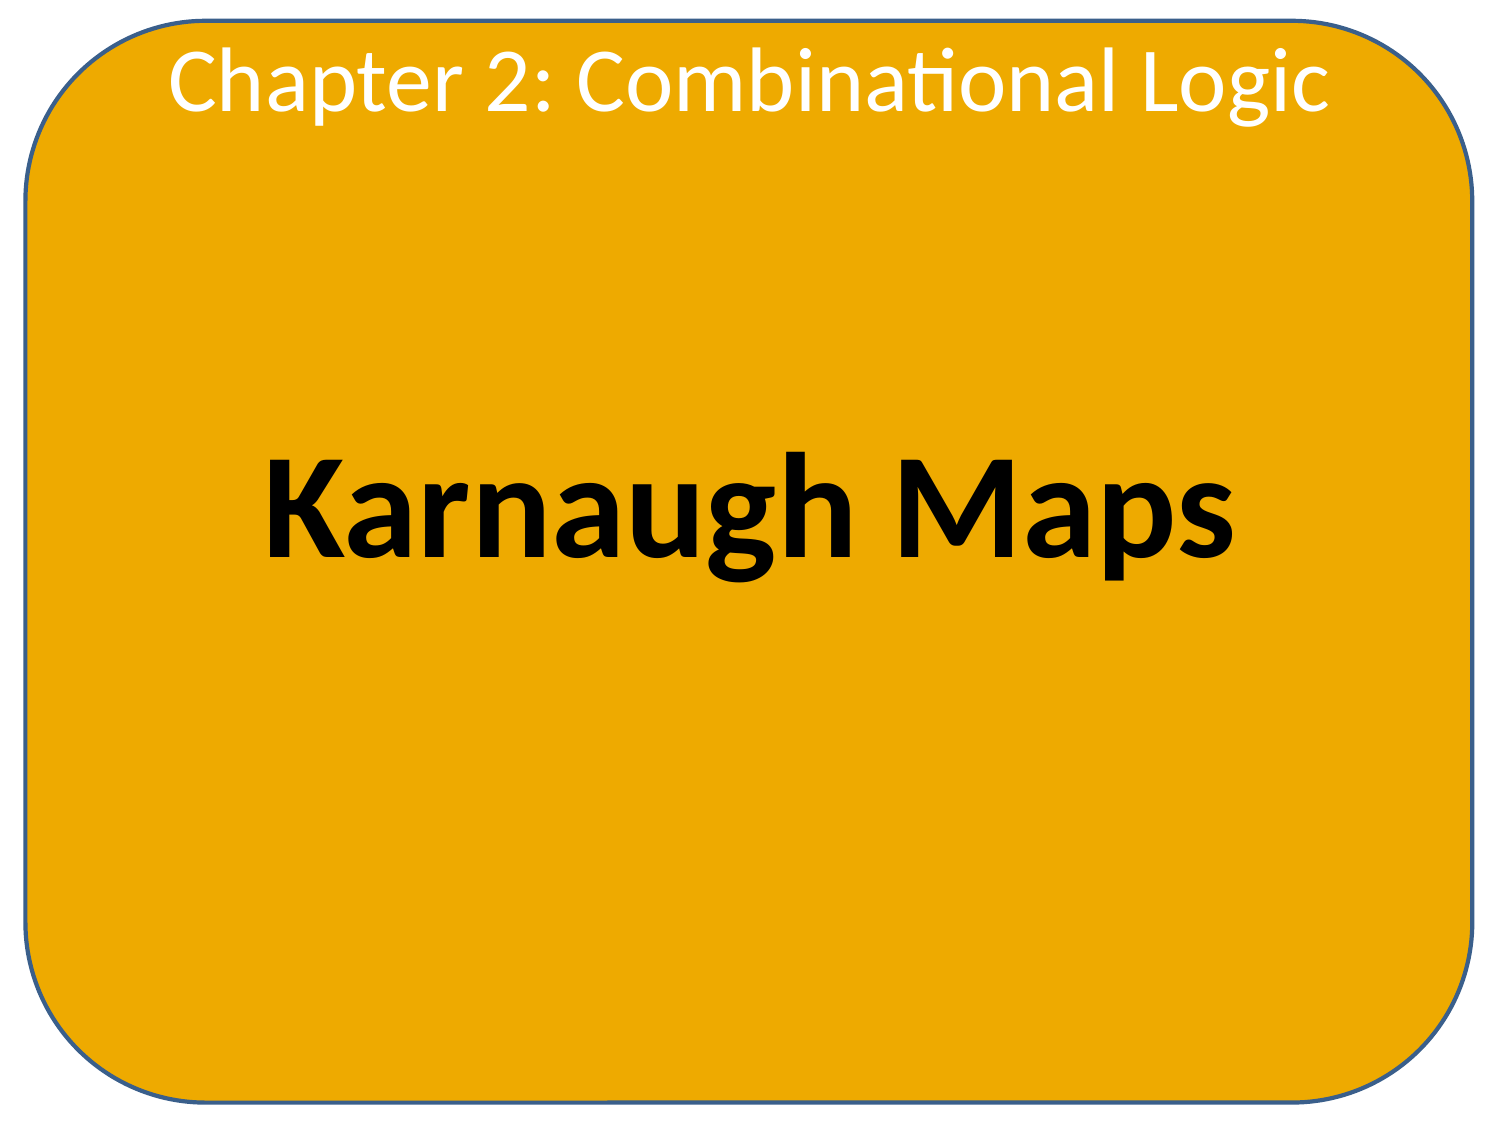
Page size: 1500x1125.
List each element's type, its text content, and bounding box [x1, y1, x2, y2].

text_box Chapter 2: Combinational Logic [0, 12, 1500, 138]
text_box Karnaugh Maps [0, 399, 1500, 663]
